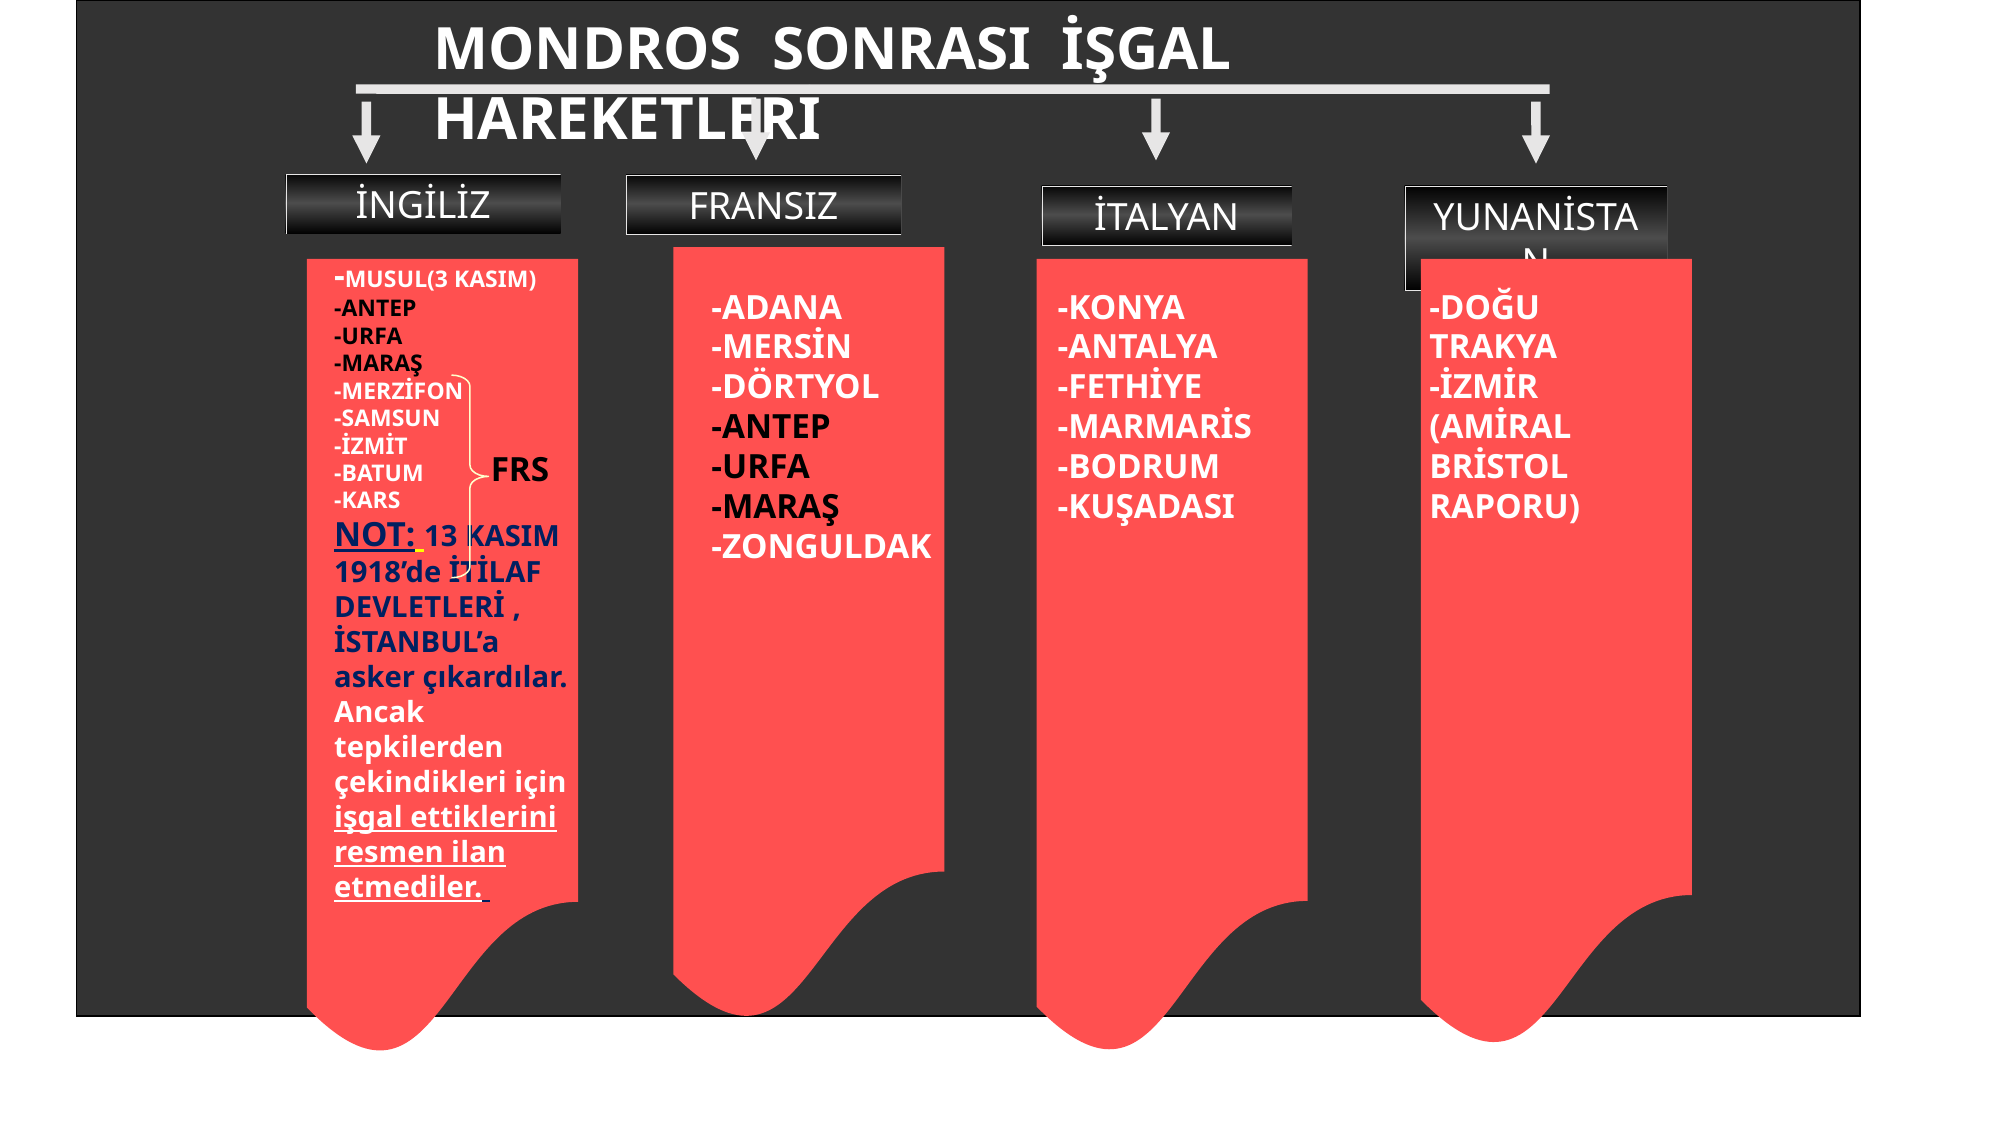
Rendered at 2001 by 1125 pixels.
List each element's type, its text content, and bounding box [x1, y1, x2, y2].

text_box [306, 246, 1692, 1061]
text_box MONDROS SONRASI İŞGAL HAREKETLERİ [418, 3, 1650, 89]
text_box [76, 0, 1861, 1017]
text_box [285, 89, 1668, 247]
